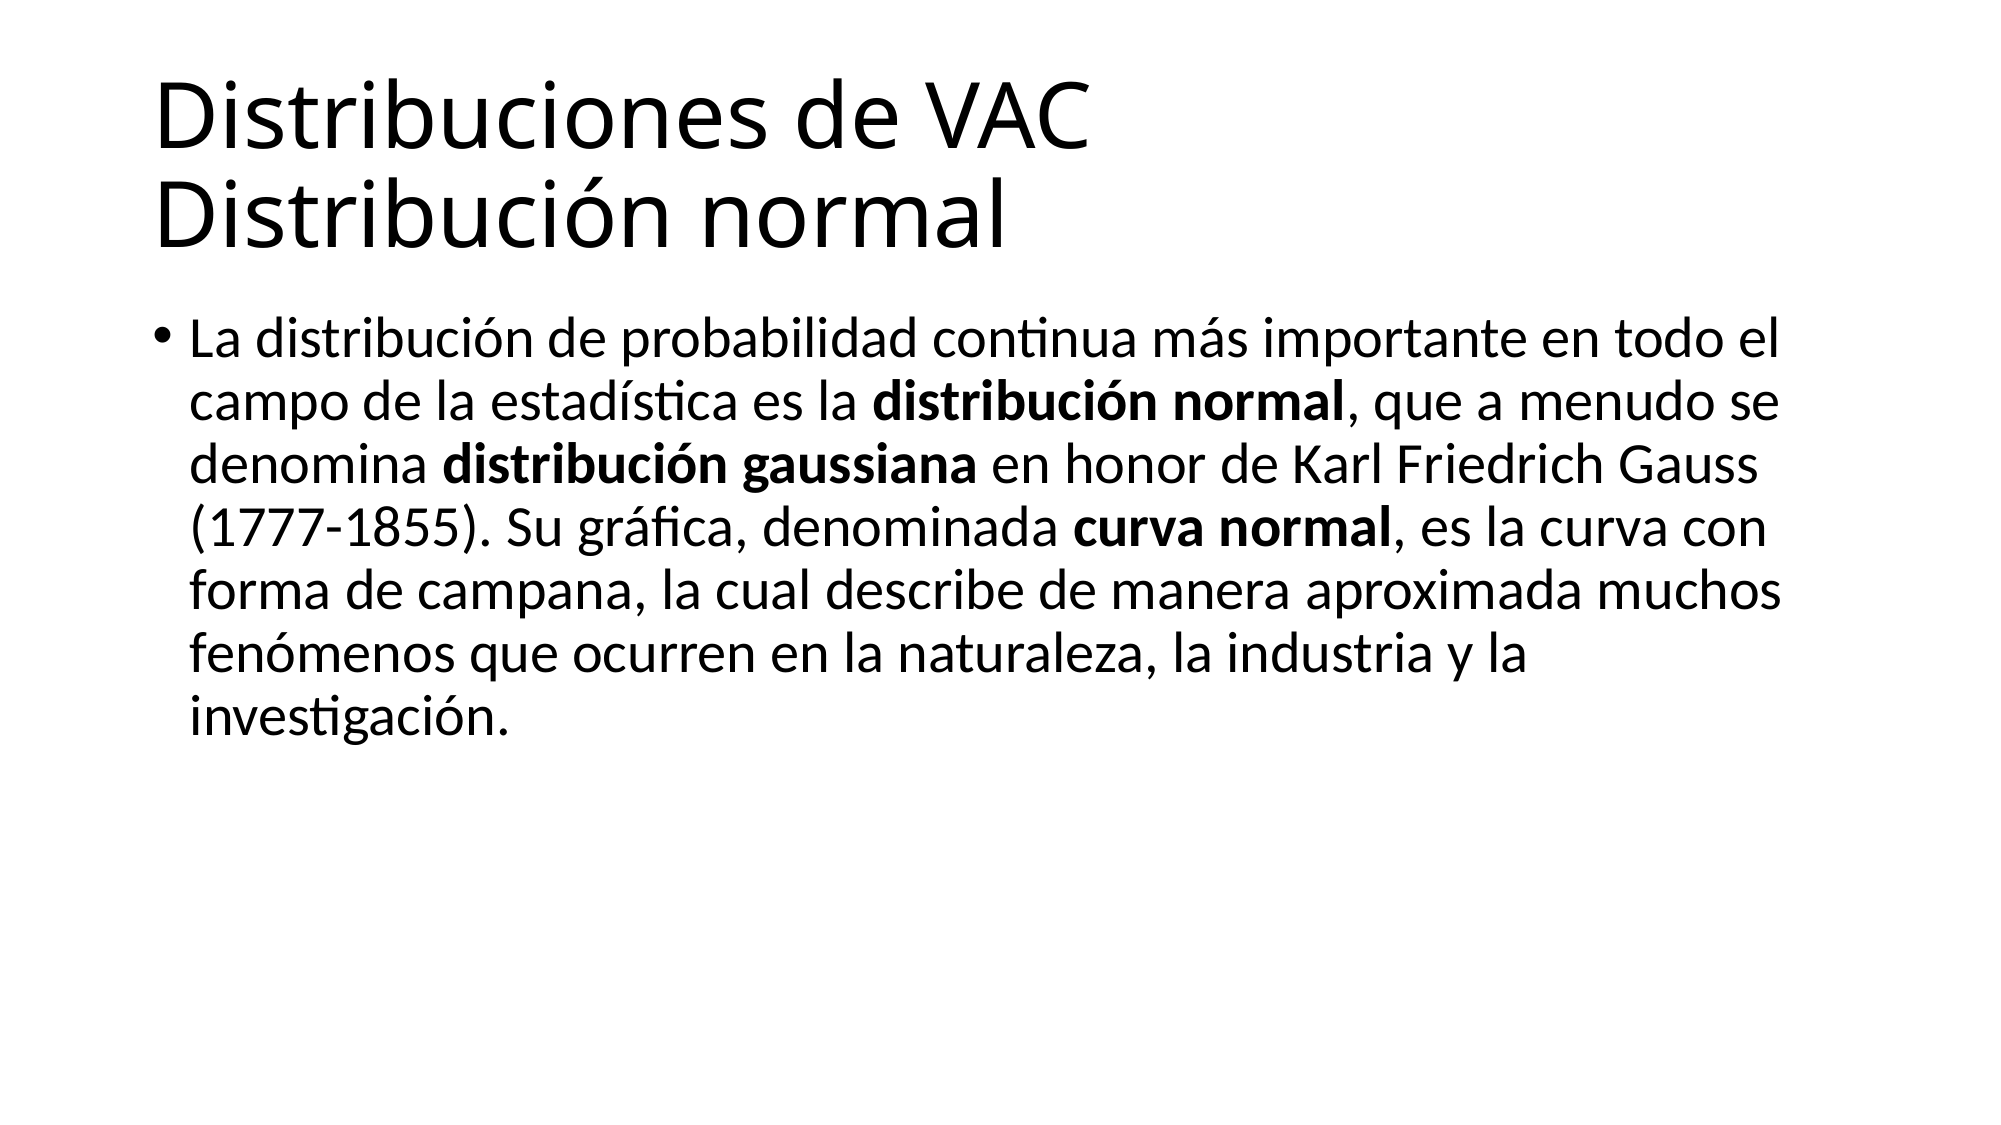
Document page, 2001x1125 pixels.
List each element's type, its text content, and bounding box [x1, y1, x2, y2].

list La distribución de probabilidad continua más importante en todo el campo de la estadística es la distribución normal, que a menudo se denomina distribución gaussiana en honor de Karl Friedrich Gauss (1777-1855). Su gráfica, denominada curva normal, es la curva con forma de campana, la cual describe de manera aproximada muchos fenómenos que ocurren en la naturaleza, la industria y la investigación. [137, 299, 1863, 1014]
title Distribuciones de VAC Distribución normal [137, 59, 1863, 278]
